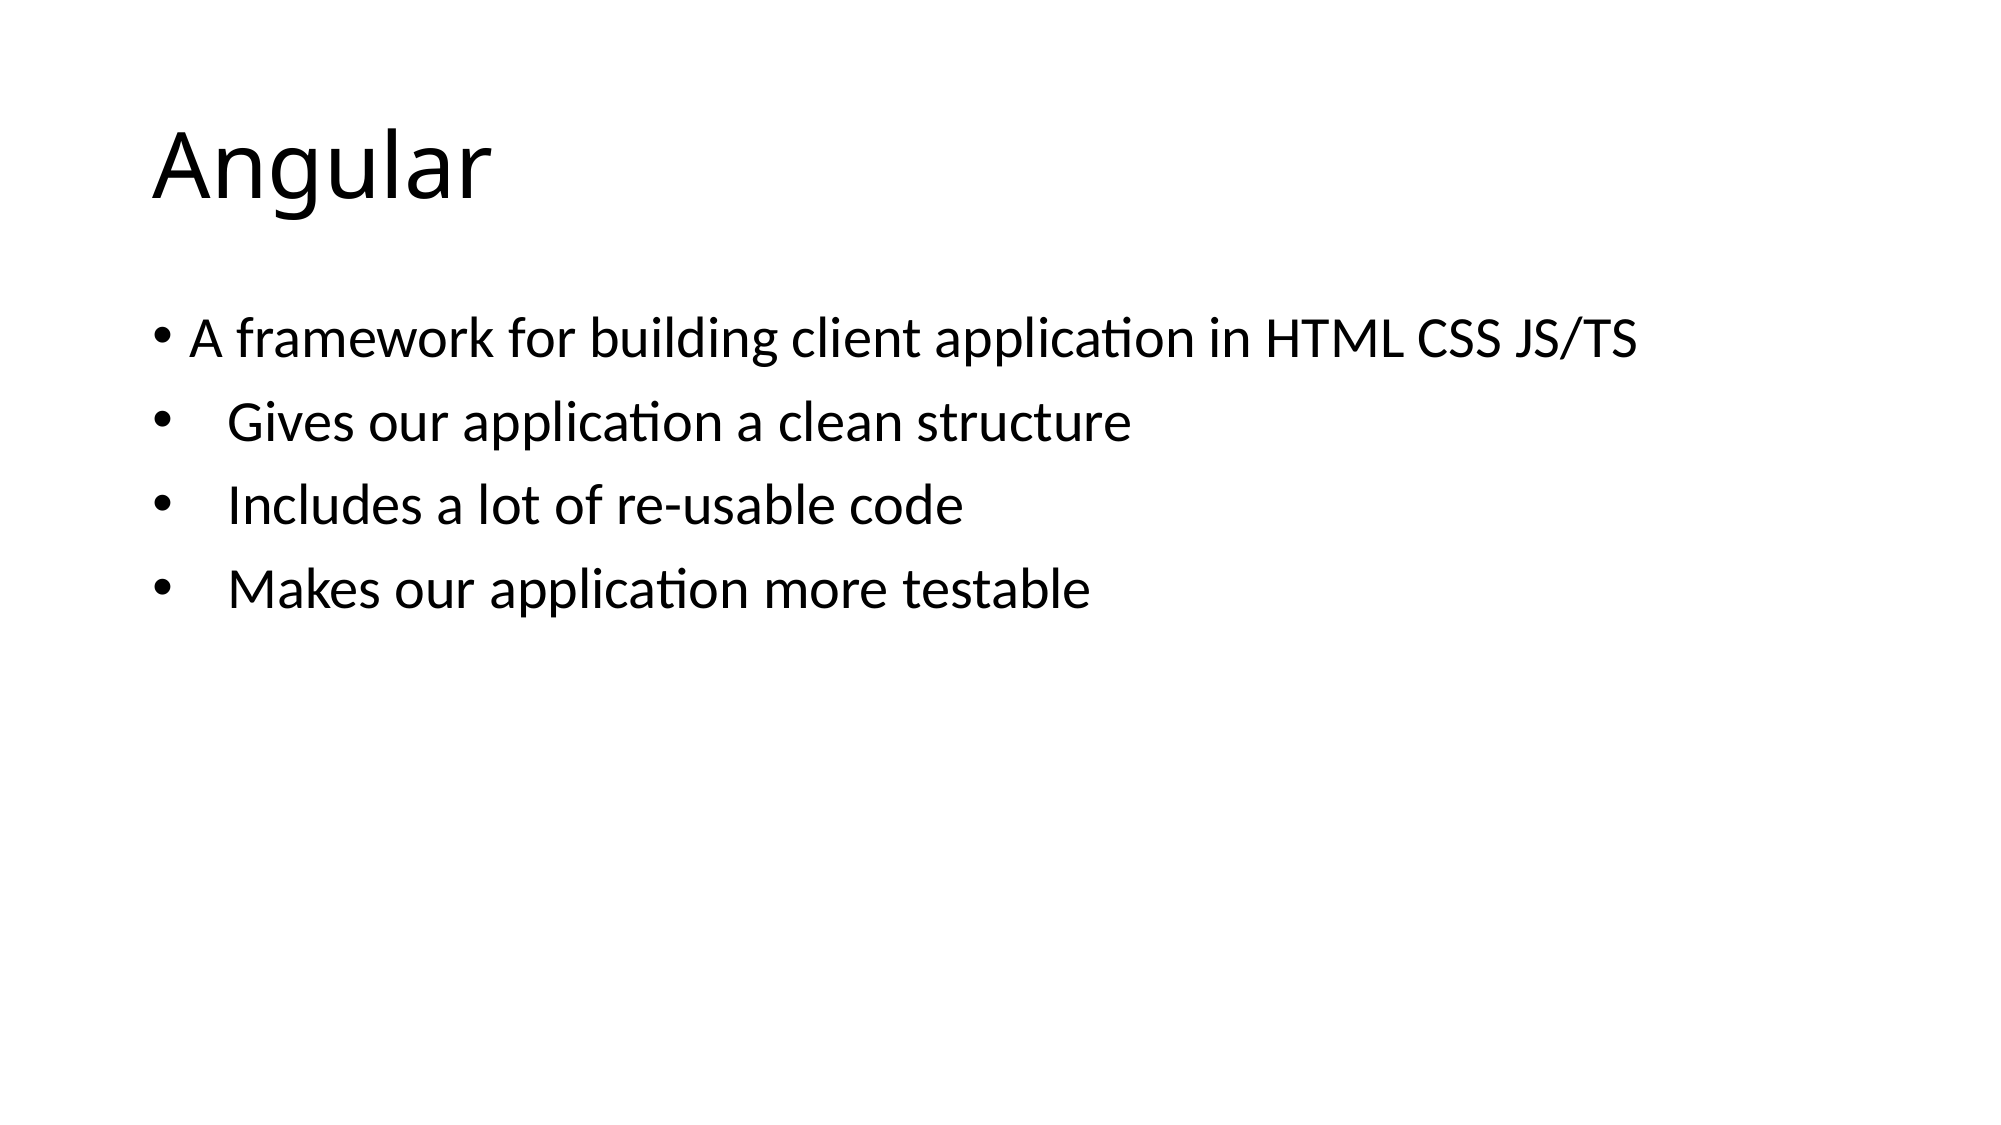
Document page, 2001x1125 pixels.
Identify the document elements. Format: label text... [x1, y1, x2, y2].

list A framework for building client application in HTML CSS JS/TS Gives our application a clean structure Includes a lot of re-usable code Makes our application more testable [137, 299, 1863, 1014]
title Angular [137, 59, 1863, 278]
